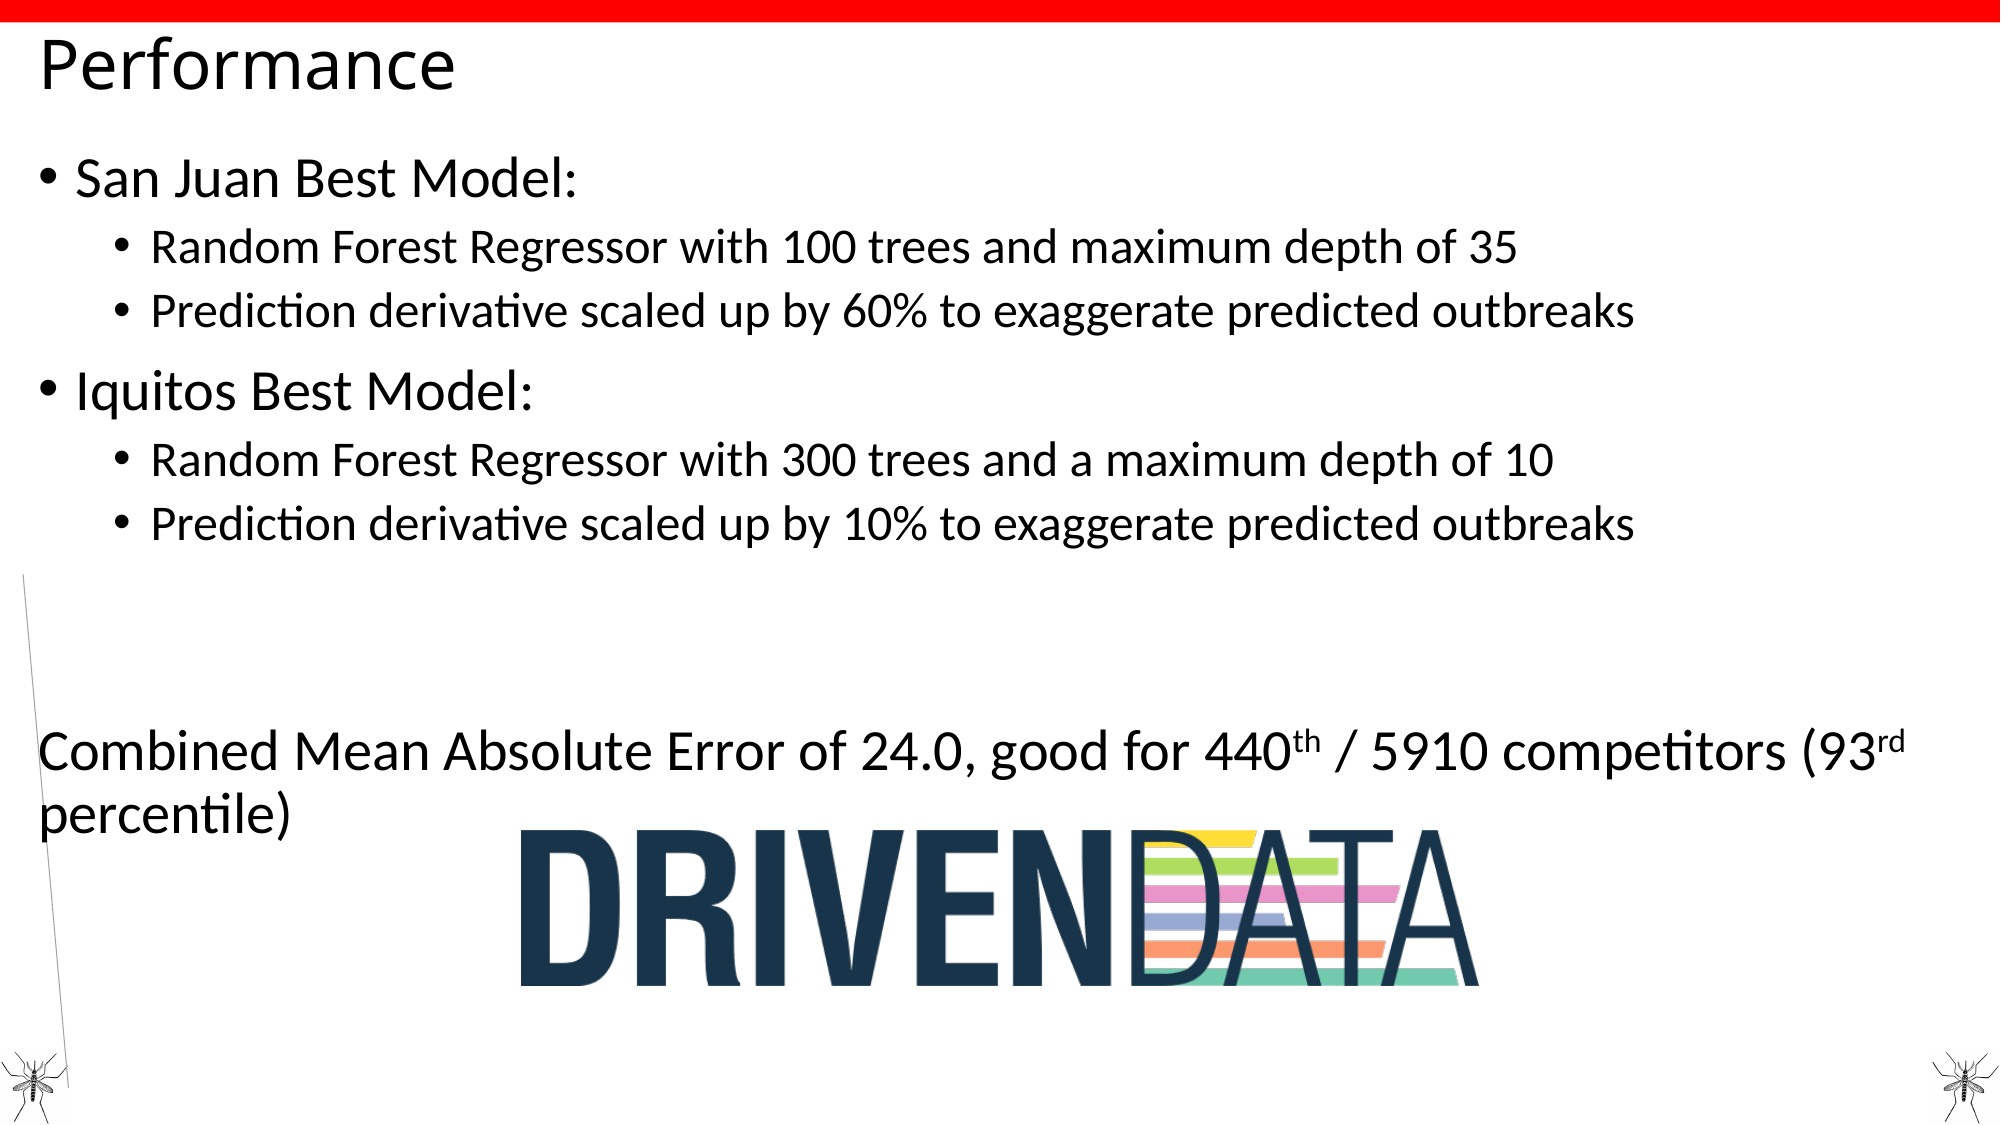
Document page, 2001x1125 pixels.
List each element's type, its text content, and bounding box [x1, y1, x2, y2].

title Performance [23, 22, 1978, 113]
picture [521, 830, 1479, 986]
list San Juan Best Model: Random Forest Regressor with 100 trees and maximum depth of 35 Prediction derivative scaled up by 60% to exaggerate predicted outbreaks Iquitos Best Model: Random Forest Regressor with 300 trees and a maximum depth of 10 Prediction derivative scaled up by 10% to exaggerate predicted outbreaks Combined Mean Absolute Error of 24.0, good for 440th / 5910 competitors (93rd percentile) [23, 139, 1936, 1009]
picture [1931, 1050, 2000, 1125]
picture [0, 1050, 69, 1125]
